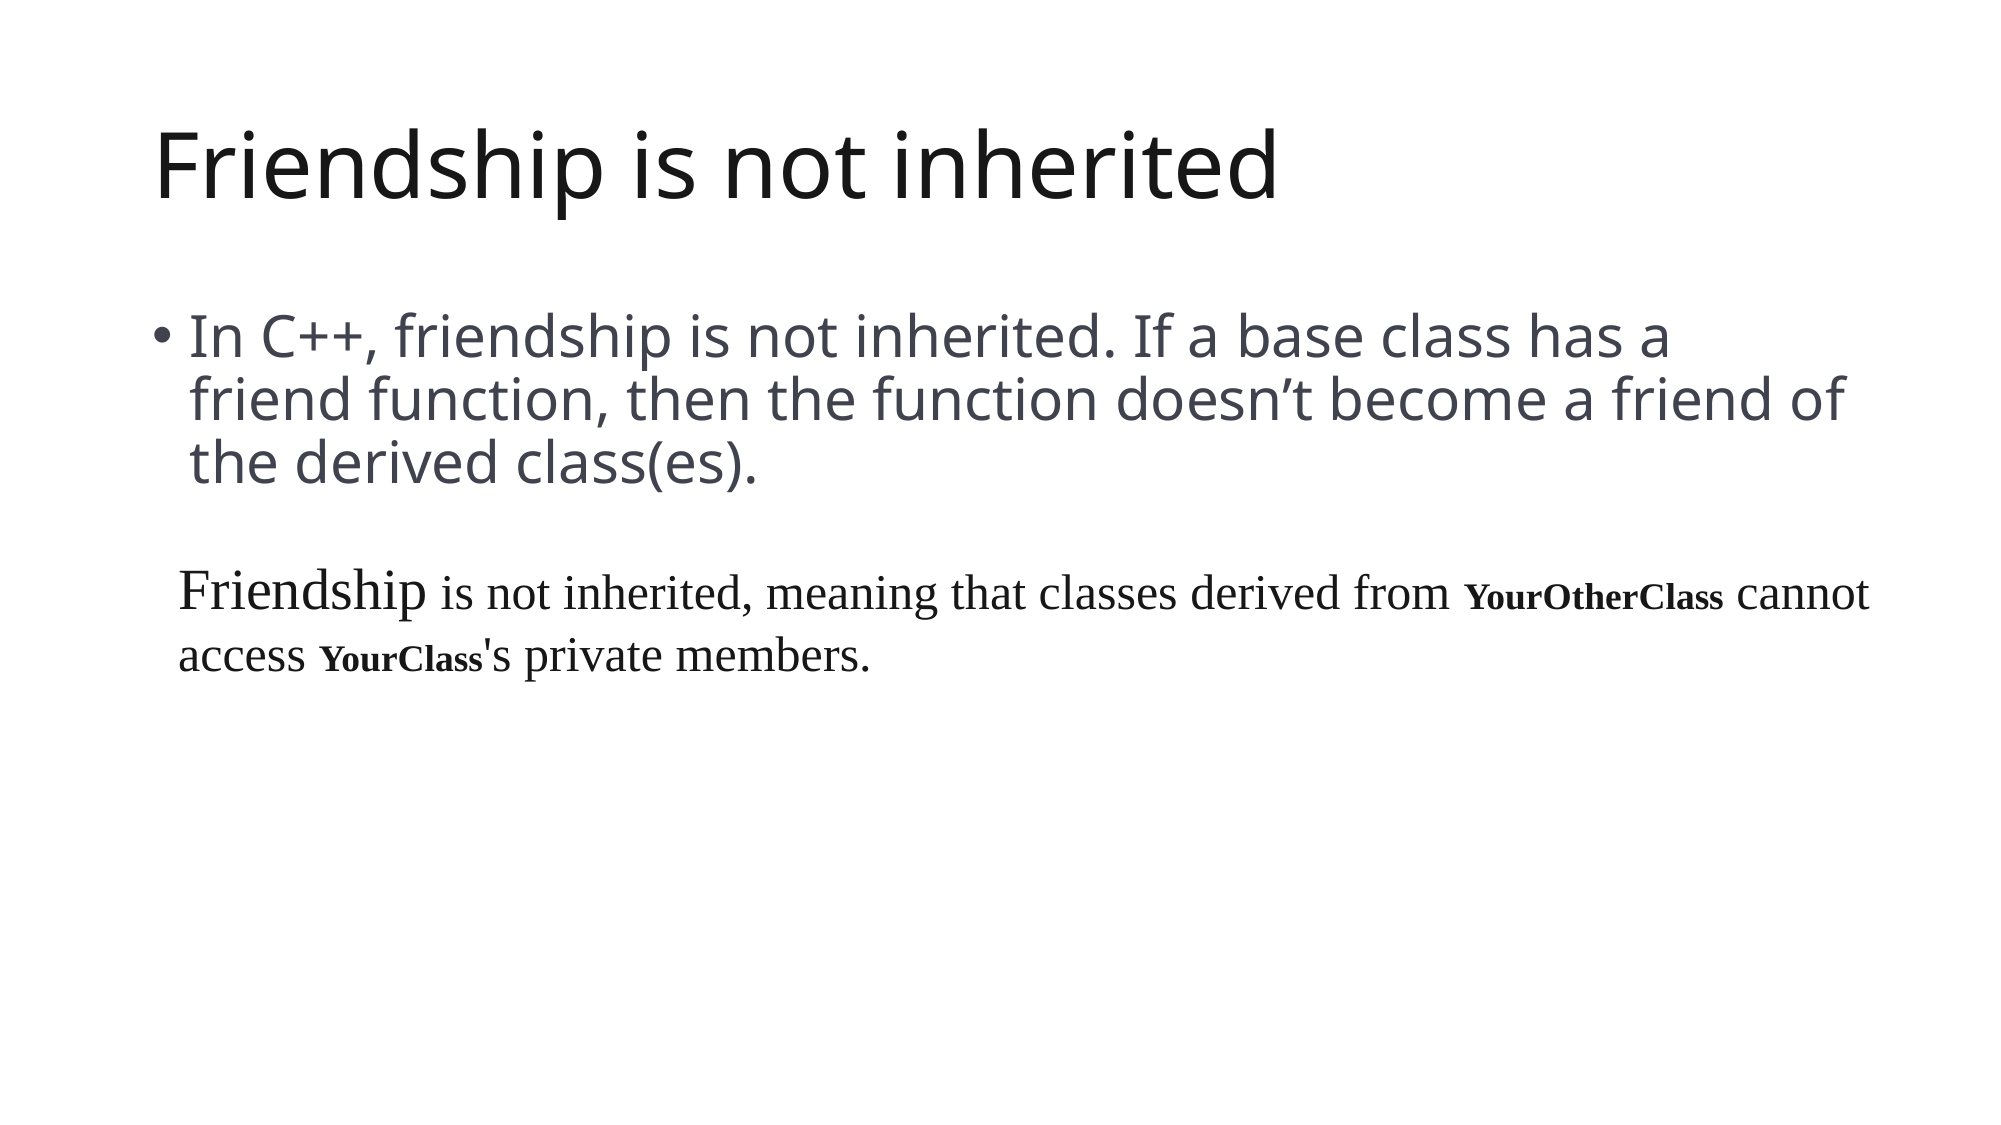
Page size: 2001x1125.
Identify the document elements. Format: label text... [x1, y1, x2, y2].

list In C++, friendship is not inherited. If a base class has a friend function, then the function doesn’t become a friend of the derived class(es). [137, 299, 1863, 1014]
text_box Friendship is not inherited, meaning that classes derived from YourOtherClass cannot access YourClass's private members. [163, 544, 1888, 689]
title Friendship is not inherited [137, 59, 1863, 278]
